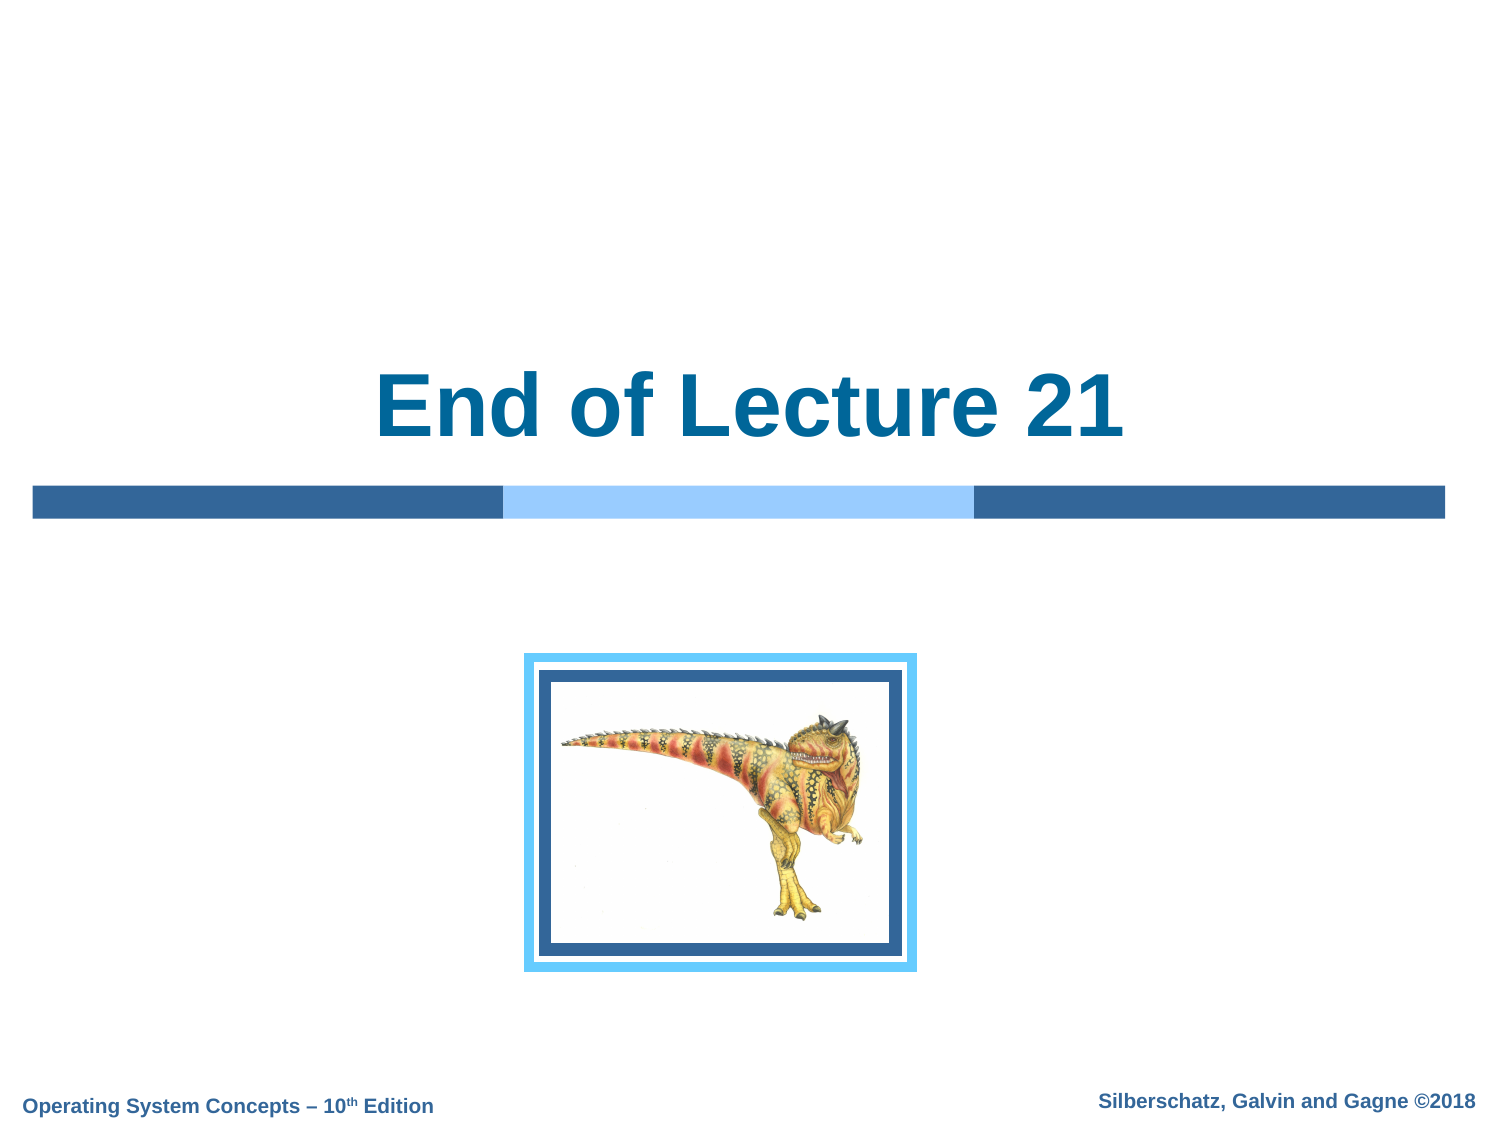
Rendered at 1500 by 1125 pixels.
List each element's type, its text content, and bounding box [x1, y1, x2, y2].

picture [551, 682, 889, 943]
title End of Lecture 21 [112, 112, 1388, 462]
